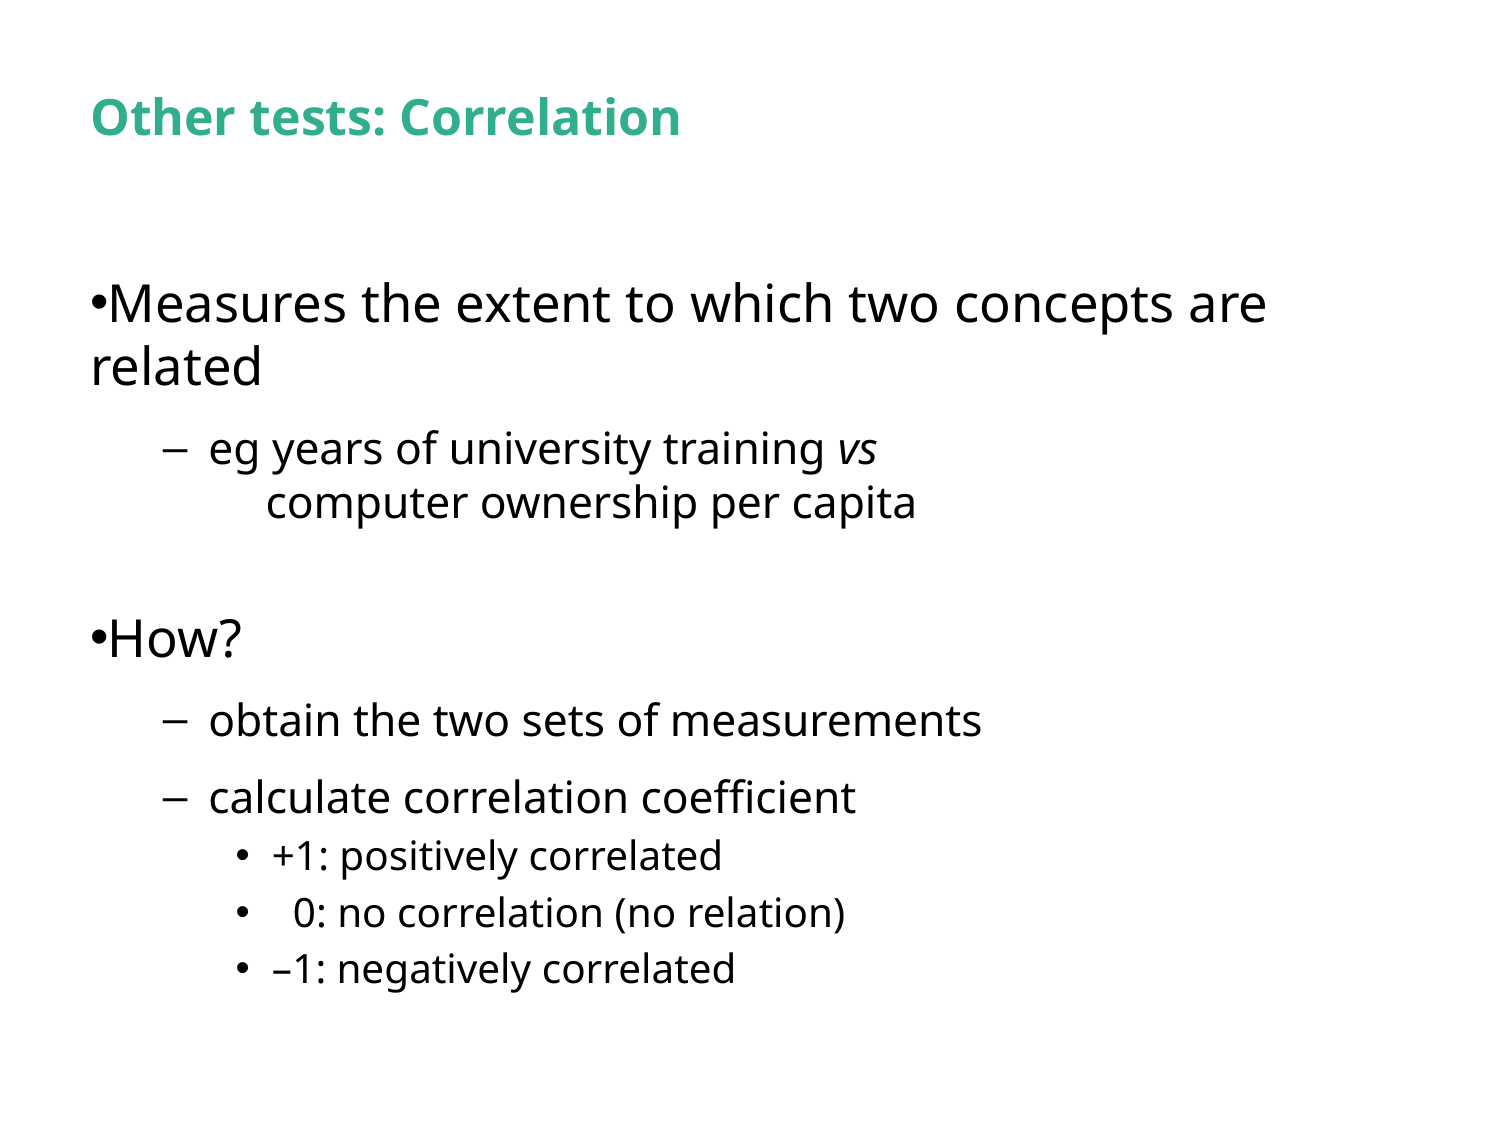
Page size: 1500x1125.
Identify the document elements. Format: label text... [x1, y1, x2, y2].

list Measures the extent to which two concepts are related eg years of university training vs computer ownership per capita How? obtain the two sets of measurements calculate correlation coefficient +1: positively correlated 0: no correlation (no relation) –1: negatively correlated [75, 262, 1425, 1005]
title Other tests: Correlation [75, 45, 1425, 187]
